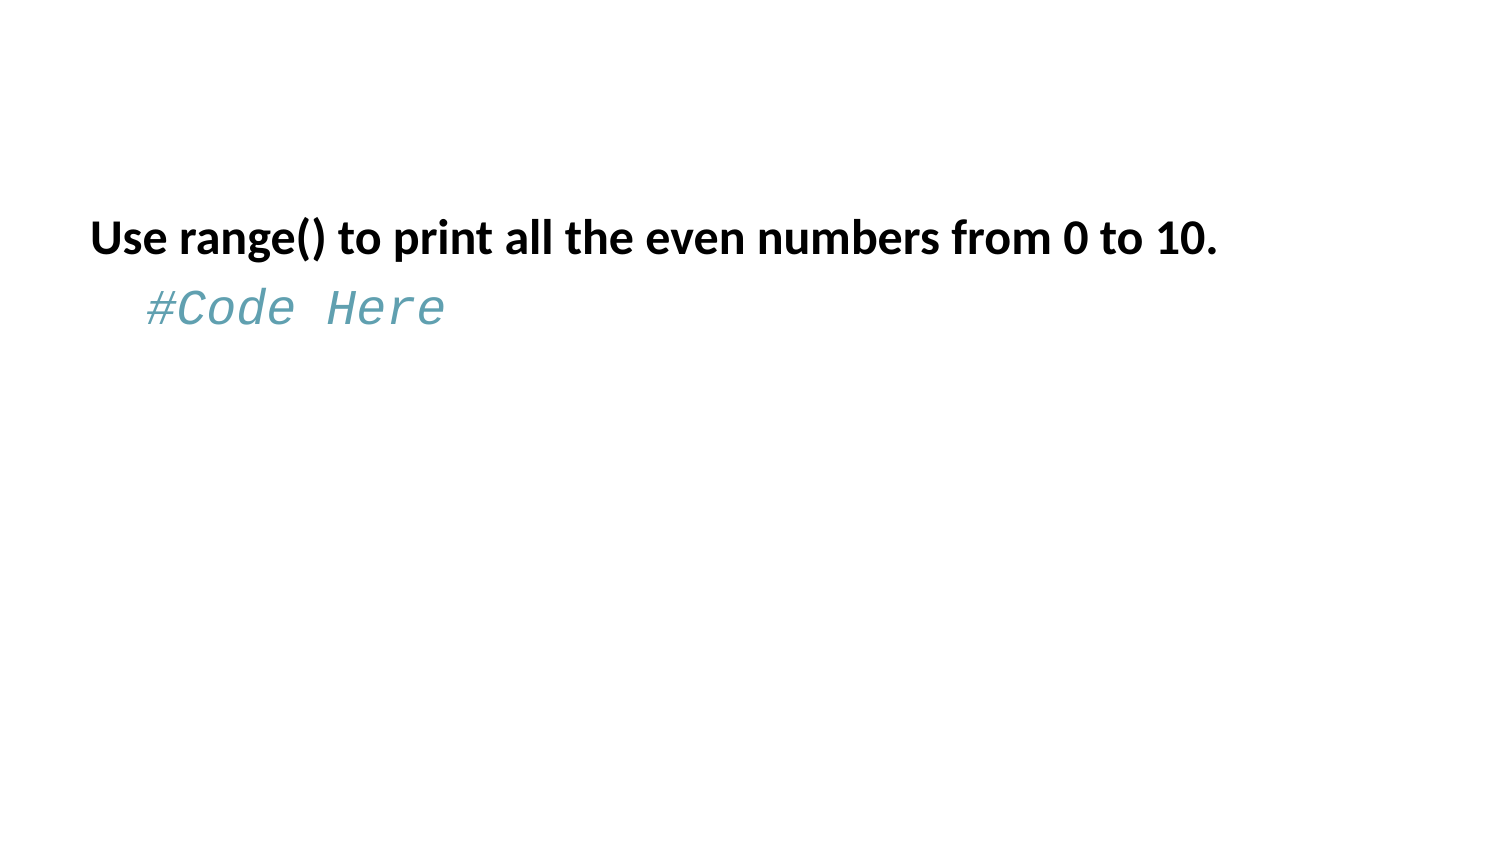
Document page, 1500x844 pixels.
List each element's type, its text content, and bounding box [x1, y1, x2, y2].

list Use range() to print all the even numbers from 0 to 10. #Code Here [75, 196, 1425, 754]
